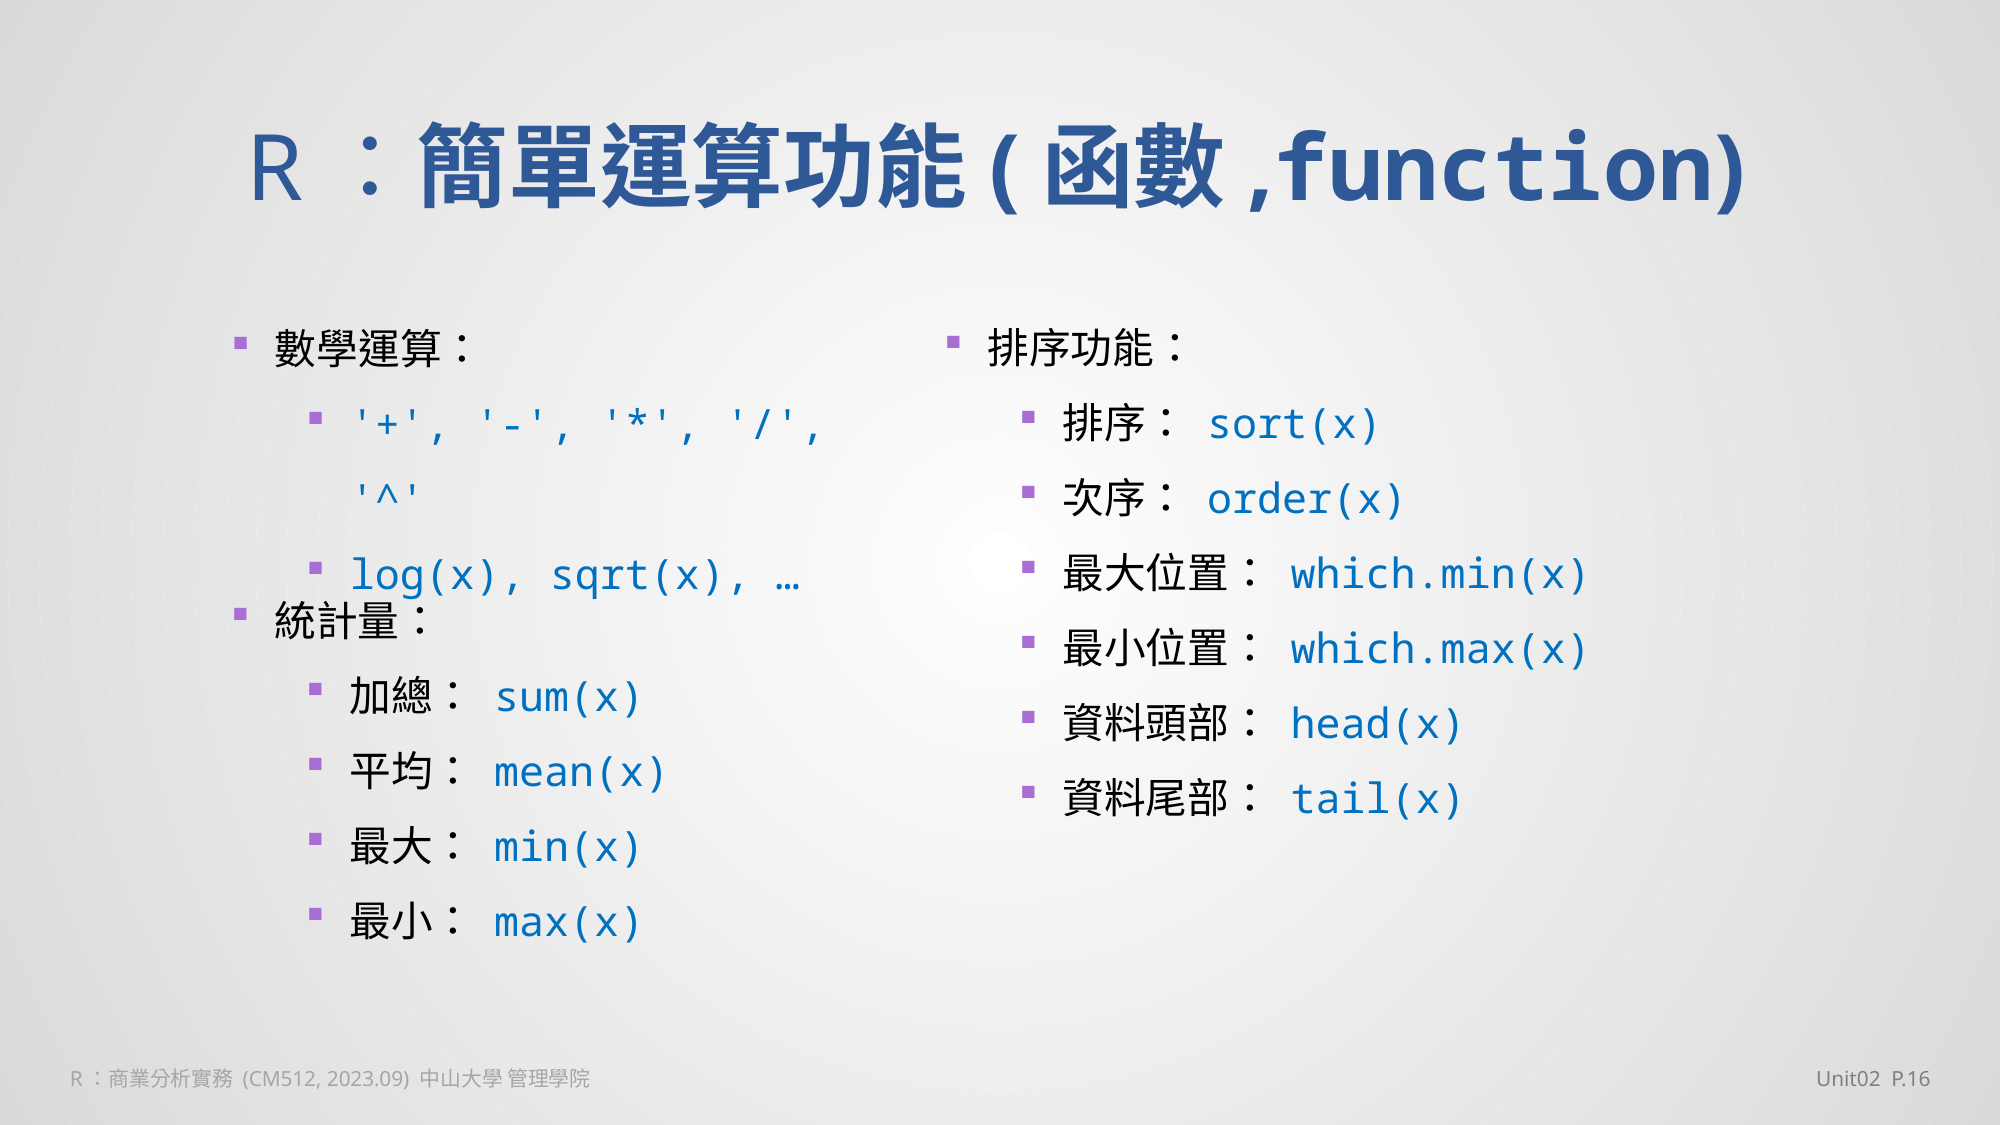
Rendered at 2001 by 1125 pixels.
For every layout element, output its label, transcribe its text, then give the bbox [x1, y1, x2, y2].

text_box 數學運算： '+', '-', '*', '/', '^' log(x), sqrt(x), … [216, 290, 925, 606]
text_box 排序功能： 排序： sort(x) 次序： order(x) 最大位置： which.min(x) 最小位置： which.max(x) 資料頭部： head(x) 資料尾部： tail(x) [929, 289, 1733, 830]
text_box R：簡單運算功能(函數,function) [231, 101, 1760, 227]
text_box 統計量： 加總： sum(x) 平均： mean(x) 最大： min(x) 最小： max(x) [216, 606, 699, 953]
